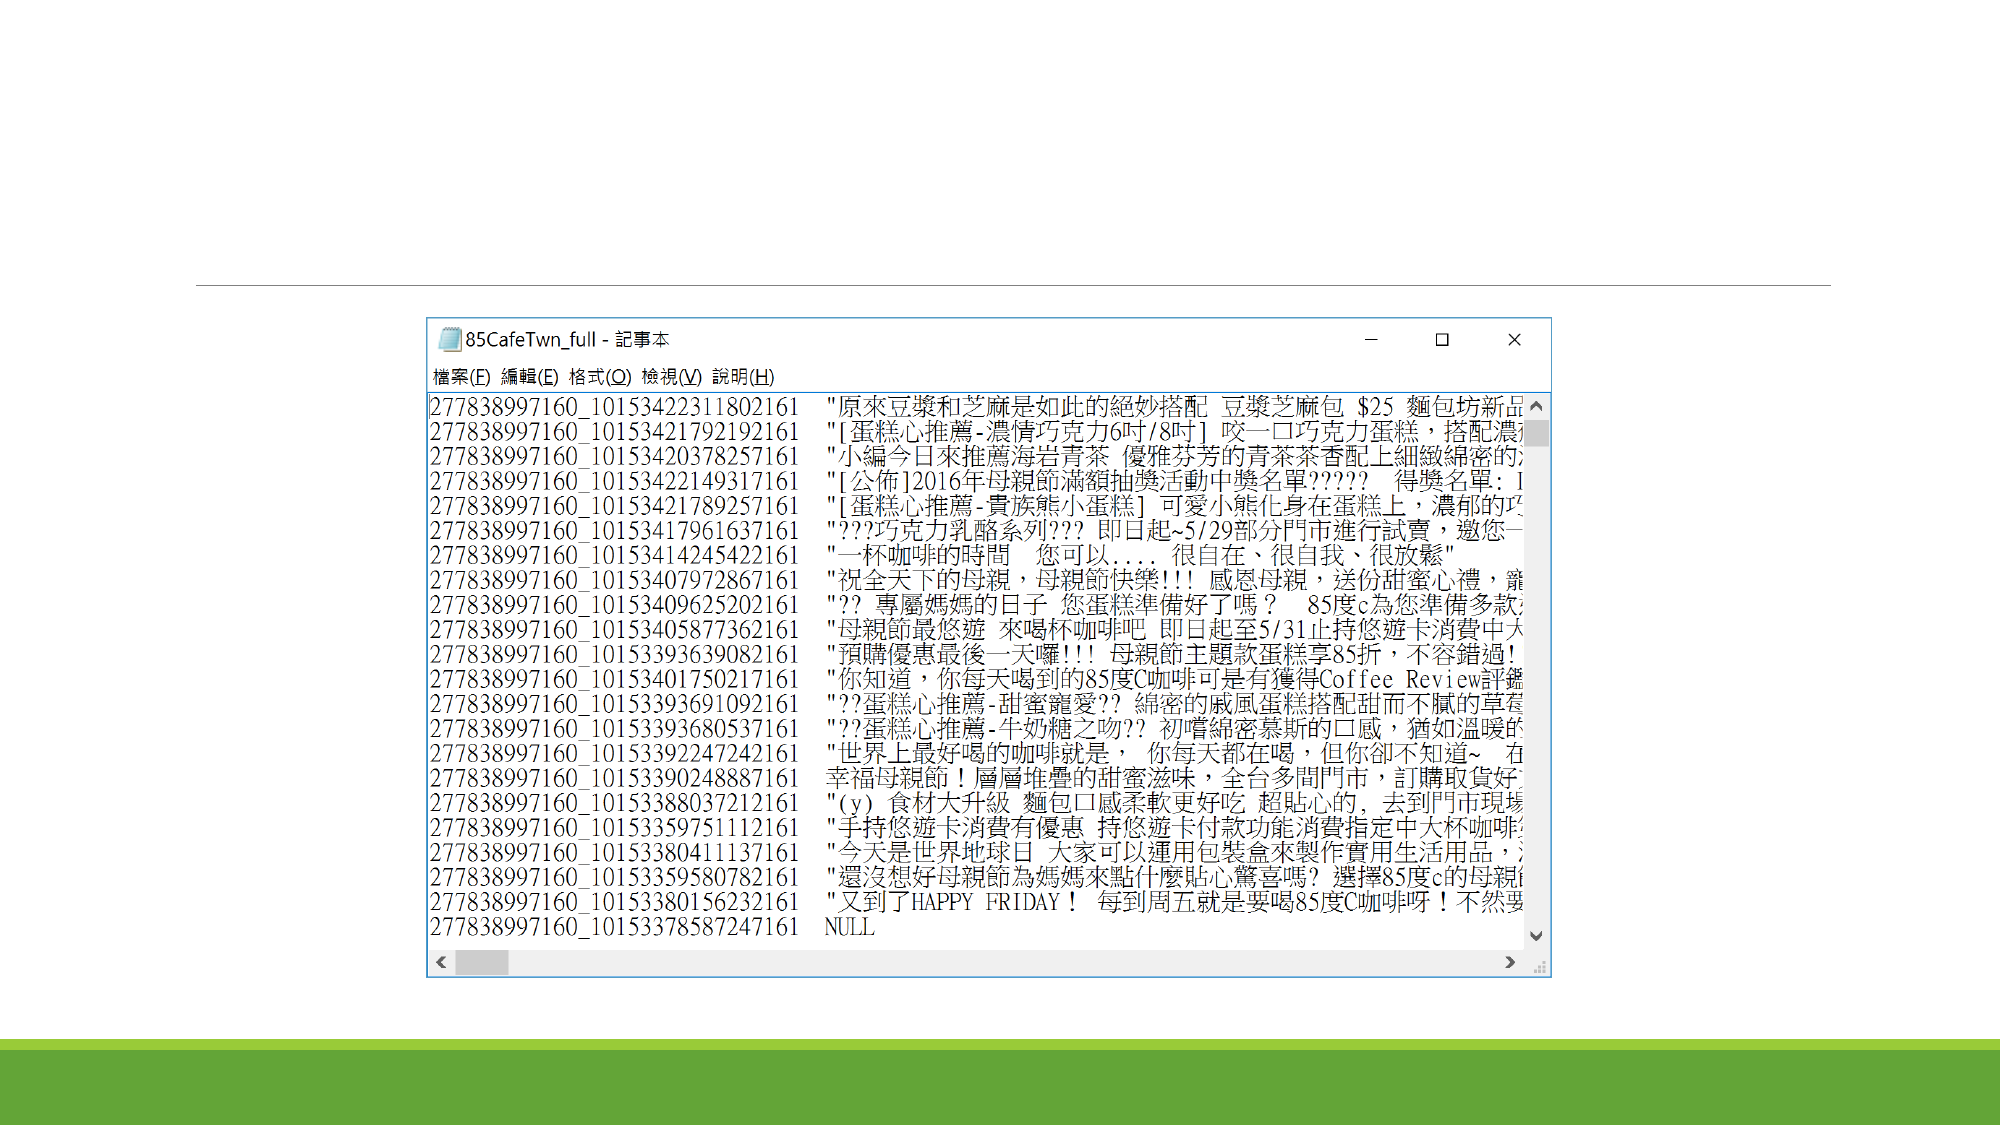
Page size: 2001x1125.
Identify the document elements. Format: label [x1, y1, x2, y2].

list [425, 317, 1553, 979]
